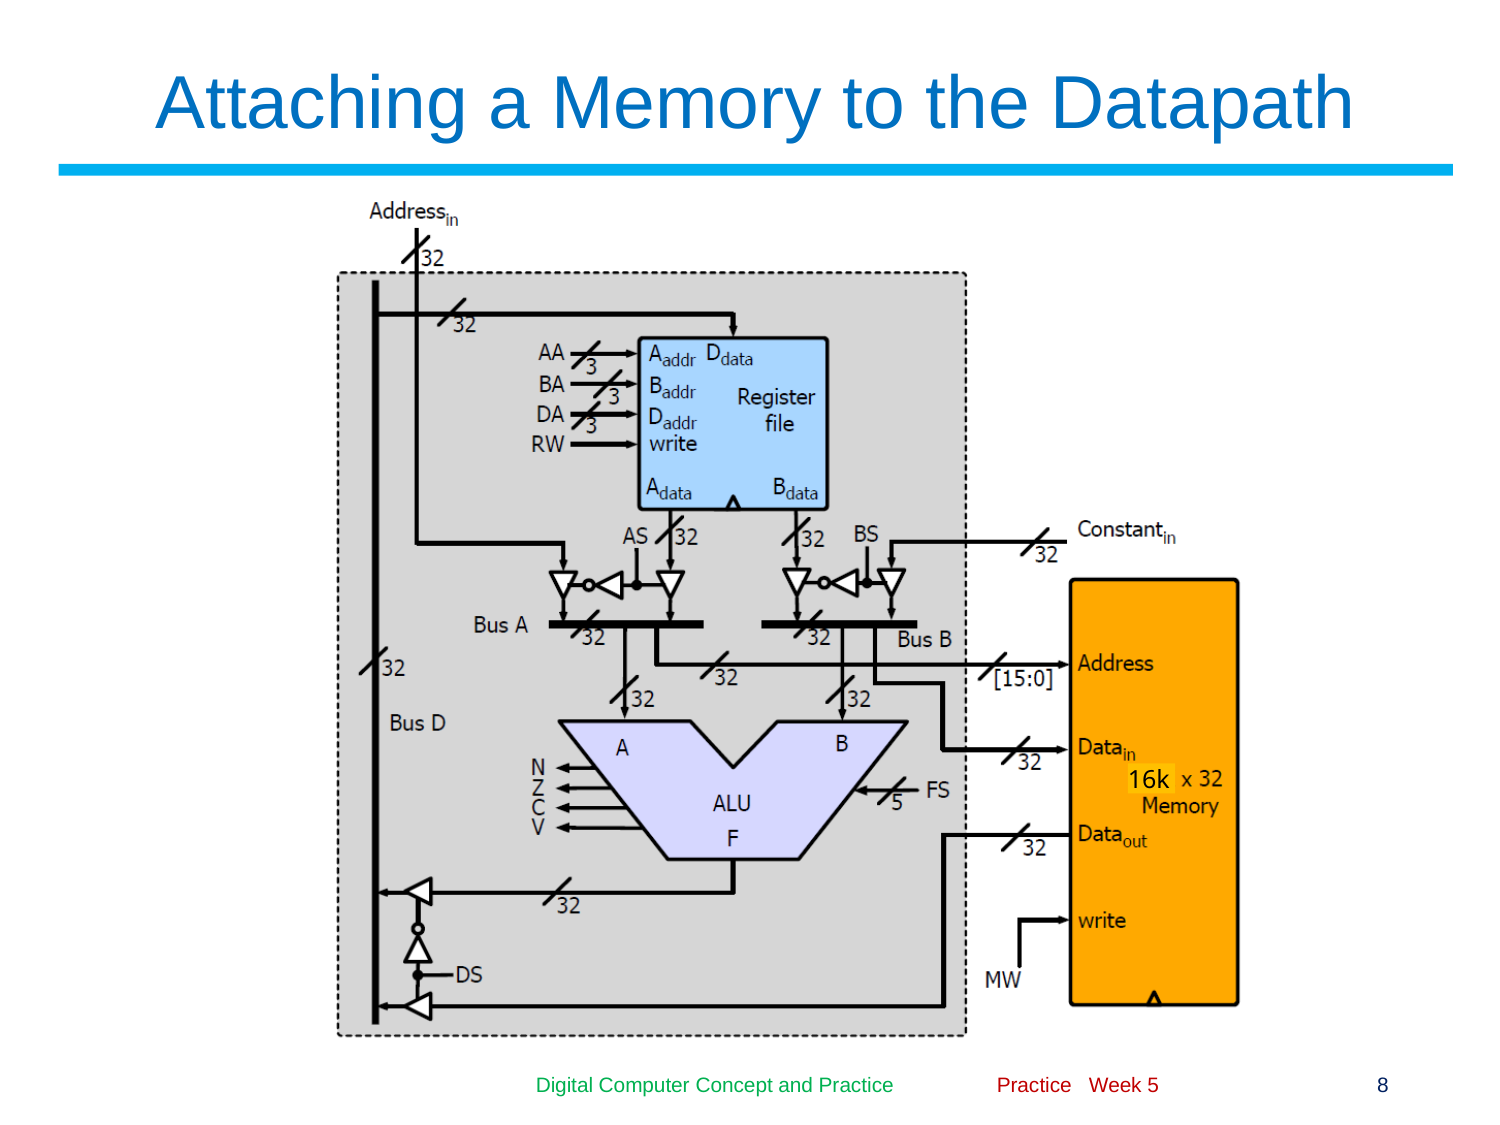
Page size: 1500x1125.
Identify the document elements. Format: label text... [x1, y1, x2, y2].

picture [299, 198, 1259, 1059]
title Attaching a Memory to the Datapath [58, 45, 1454, 153]
